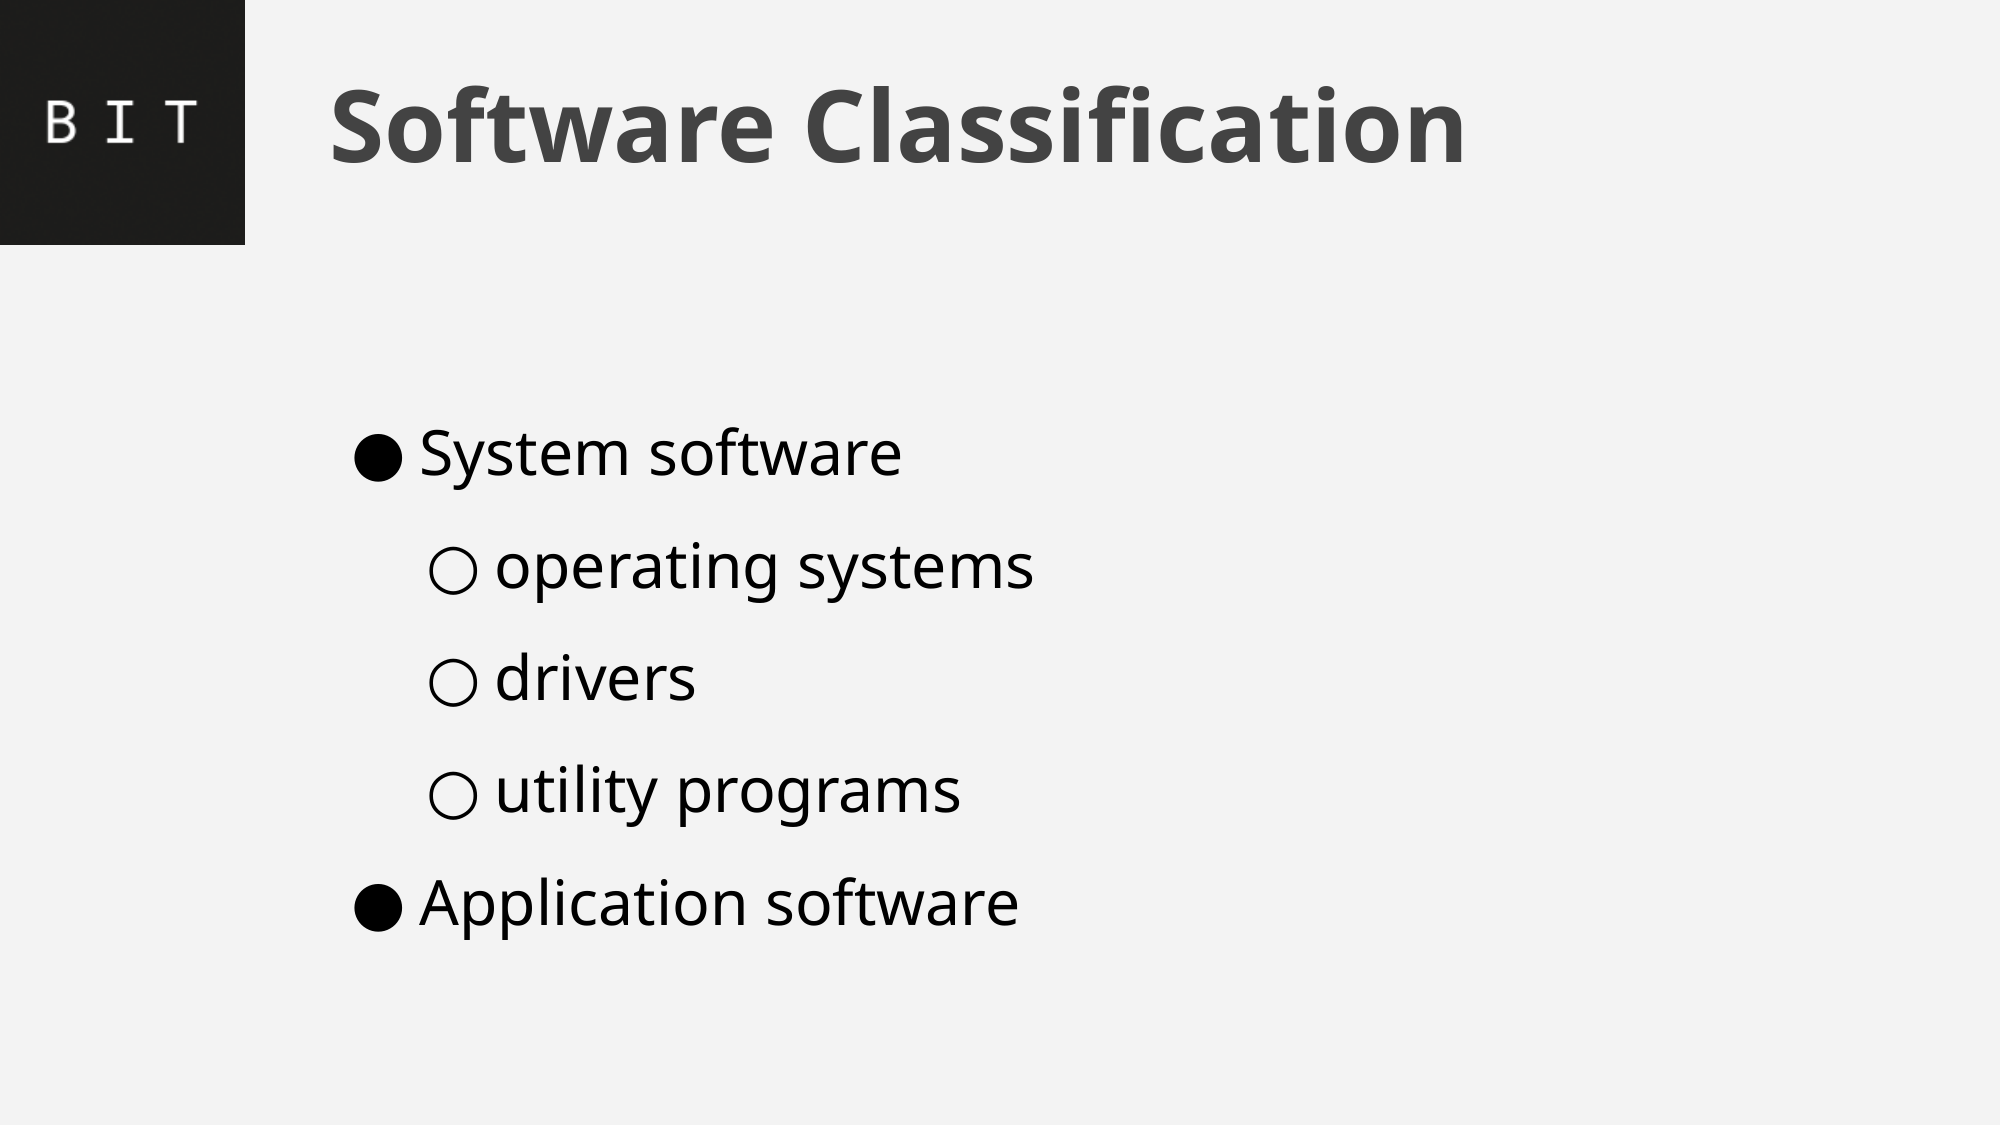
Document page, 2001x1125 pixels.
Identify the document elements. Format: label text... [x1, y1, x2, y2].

text_box System software operating systems drivers utility programs Application software [329, 279, 1799, 1035]
text_box Software Classification [314, 0, 1809, 245]
picture [0, 0, 245, 245]
